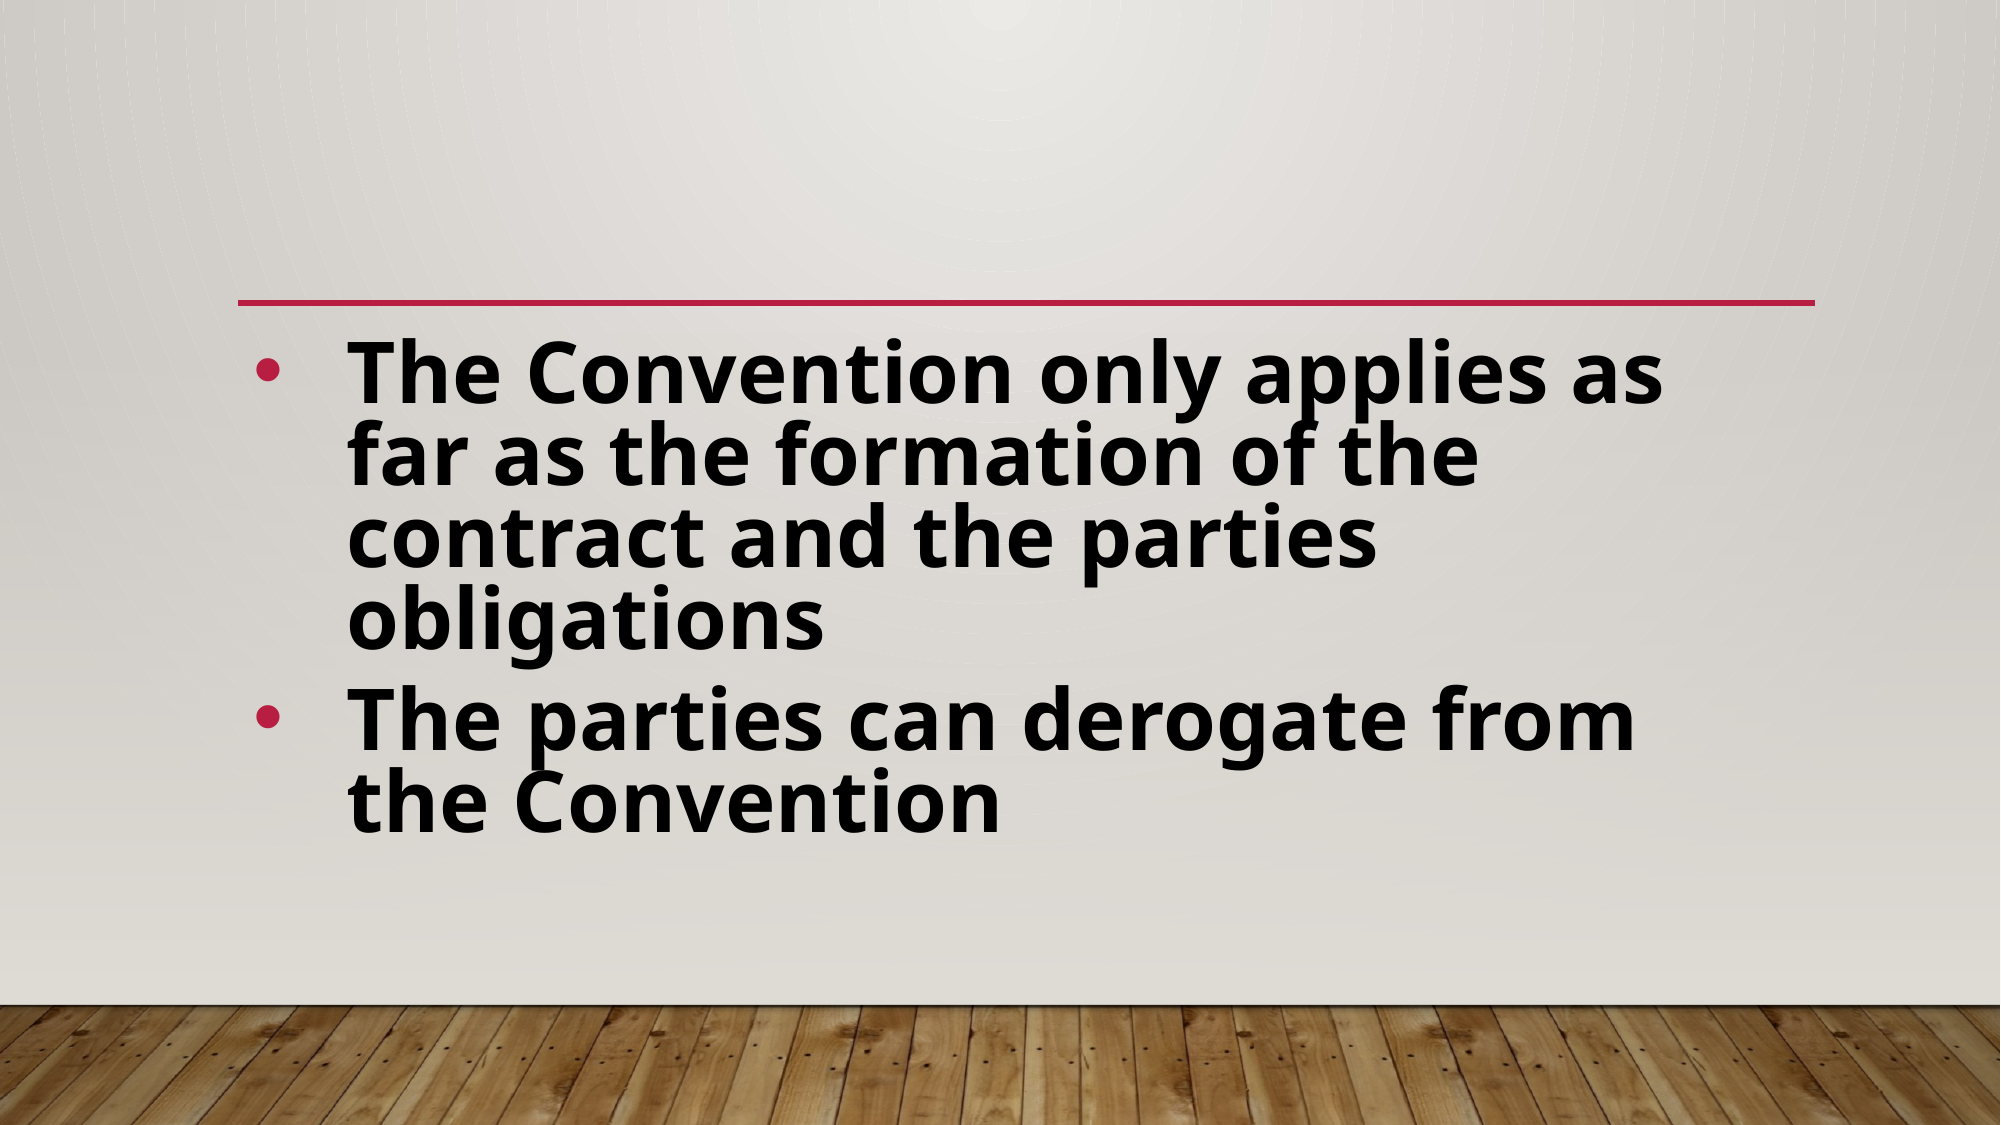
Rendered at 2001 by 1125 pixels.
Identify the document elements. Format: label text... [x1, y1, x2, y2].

list The Convention only applies as far as the formation of the contract and the parties obligations The parties can derogate from the Convention [238, 330, 1814, 897]
picture [0, 1005, 2000, 1125]
